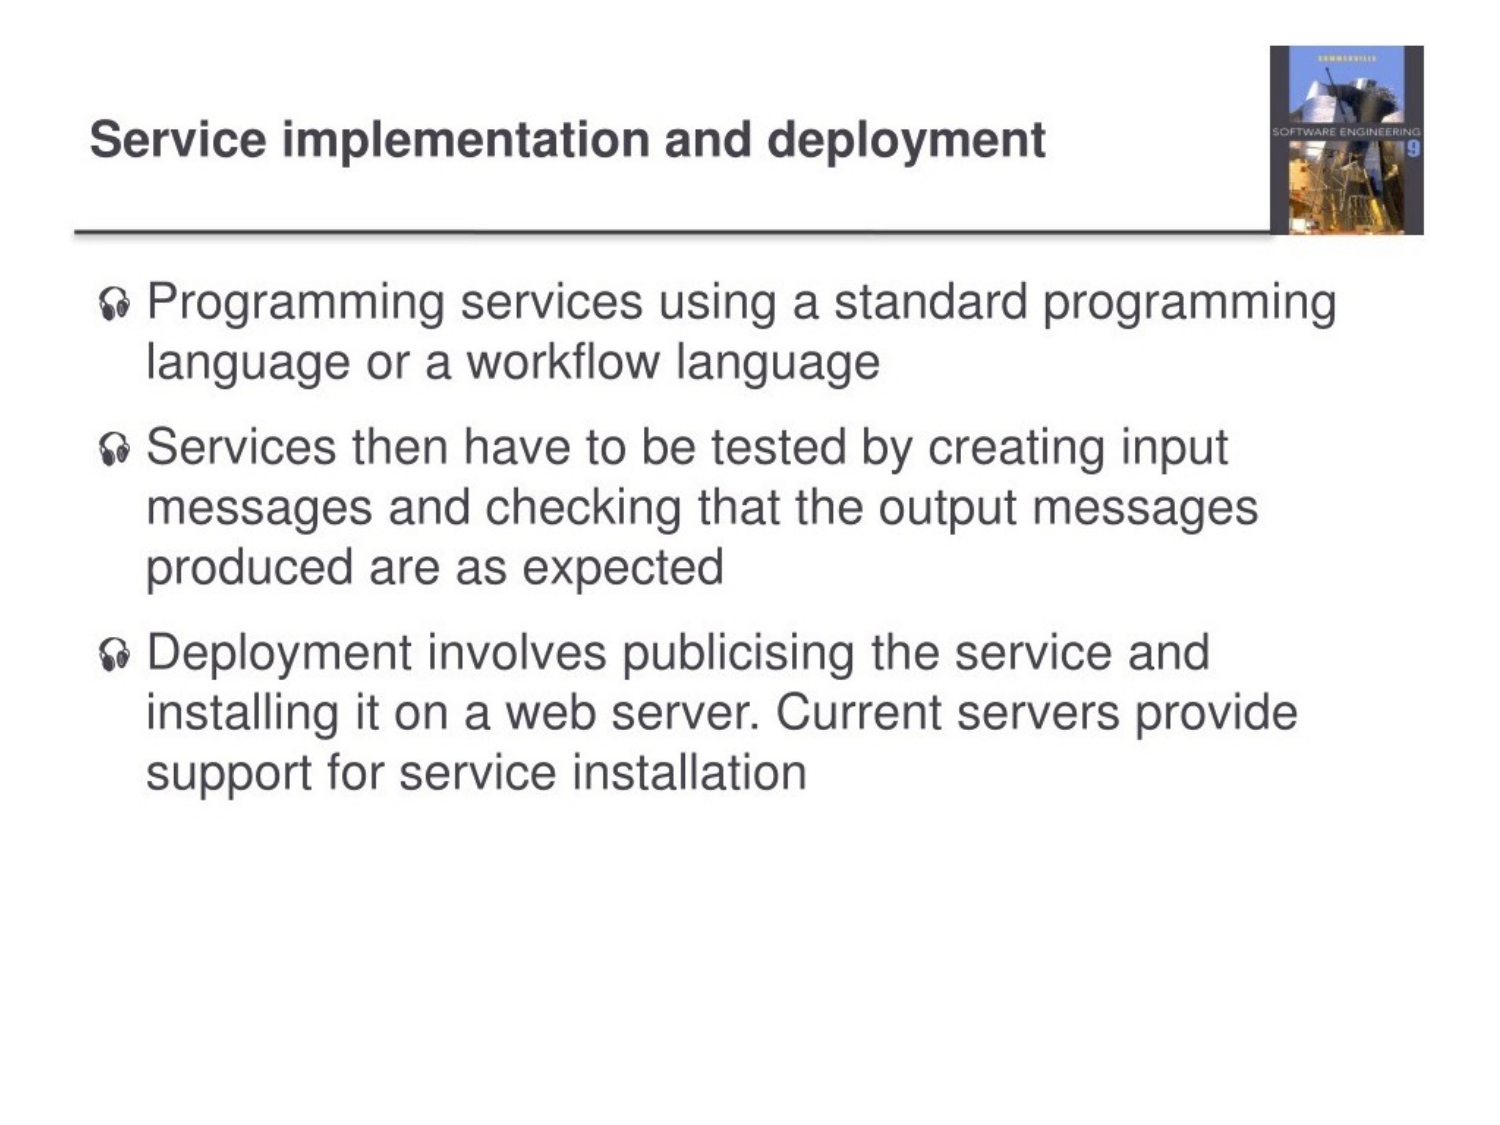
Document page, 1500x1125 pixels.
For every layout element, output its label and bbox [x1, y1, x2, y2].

picture [67, 43, 1430, 821]
